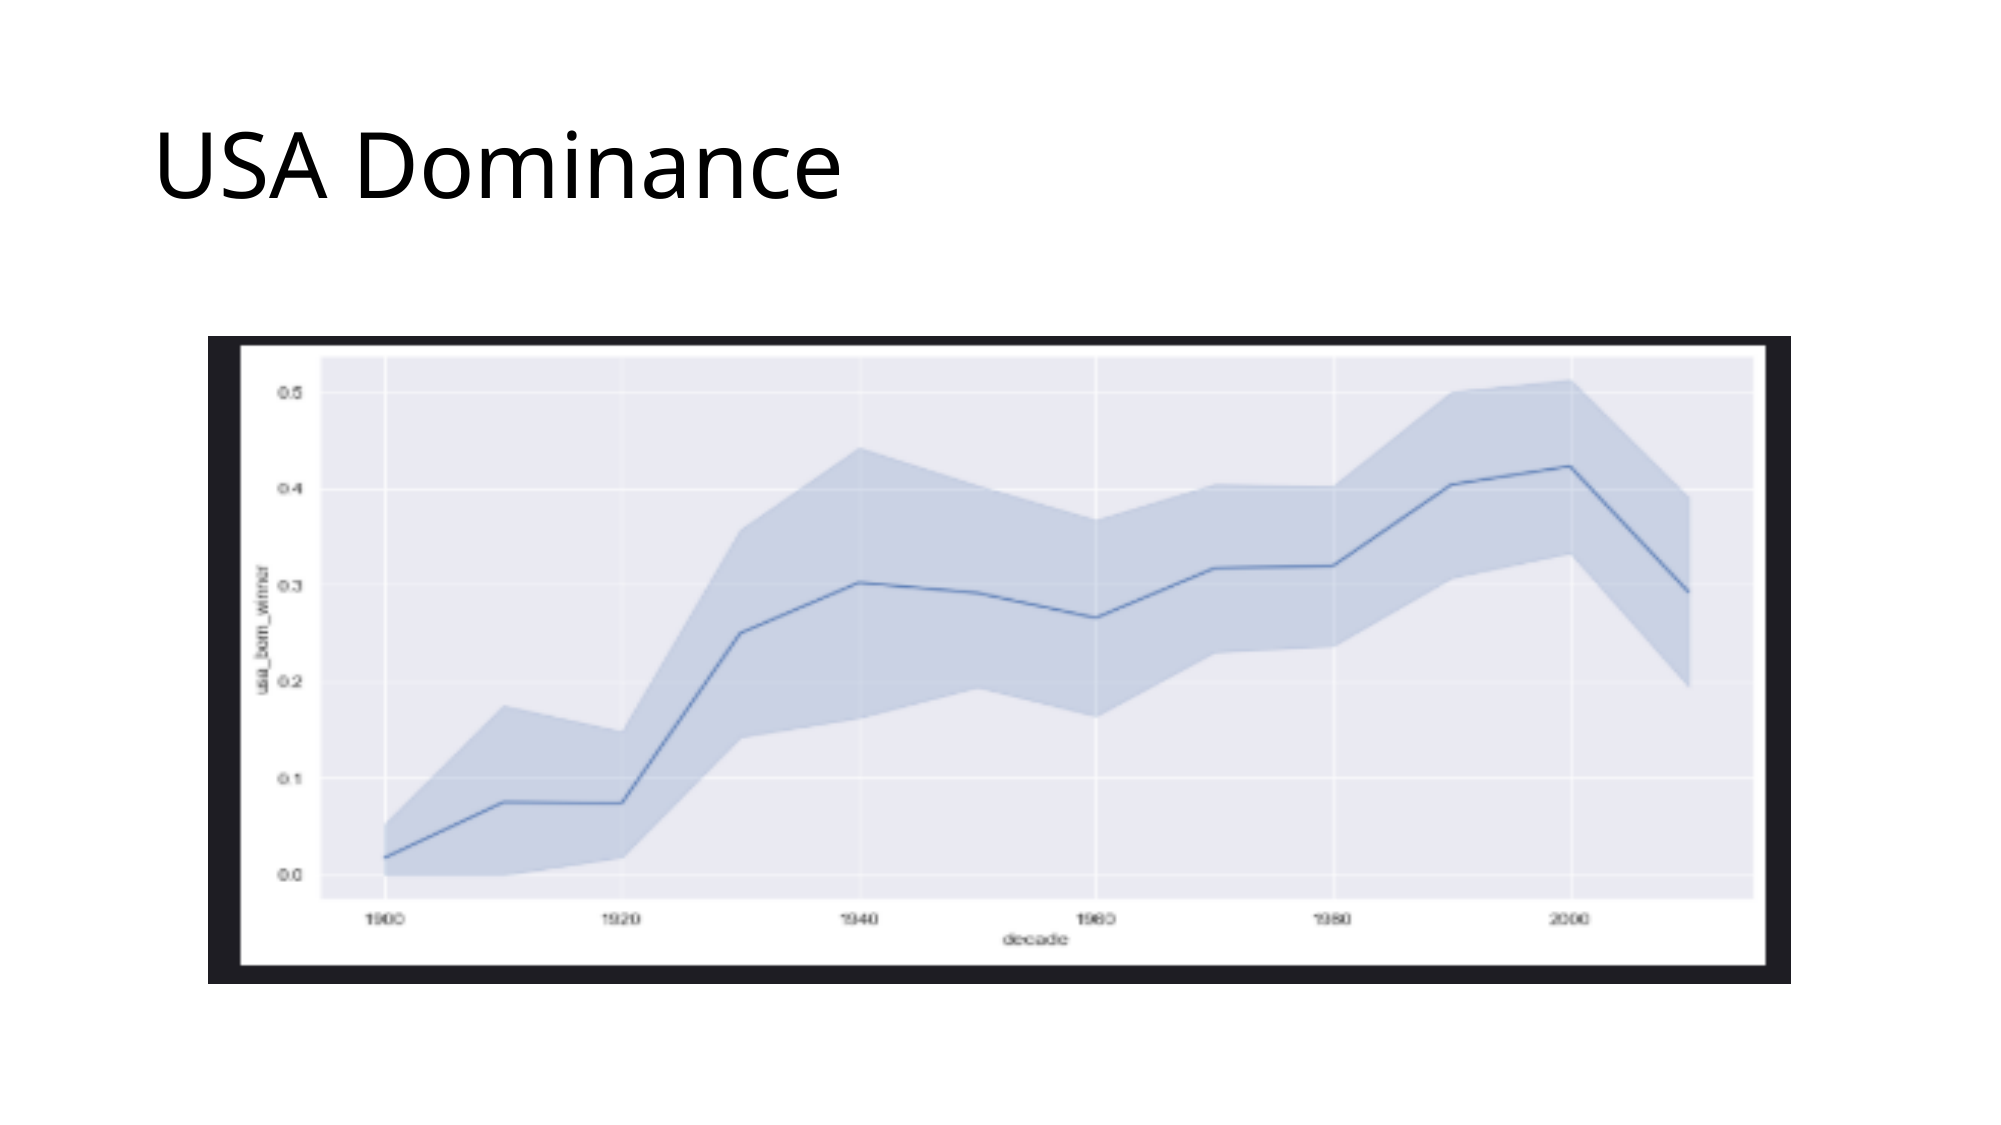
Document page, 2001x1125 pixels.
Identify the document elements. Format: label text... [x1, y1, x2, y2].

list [208, 336, 1791, 984]
title USA Dominance [137, 59, 1863, 278]
